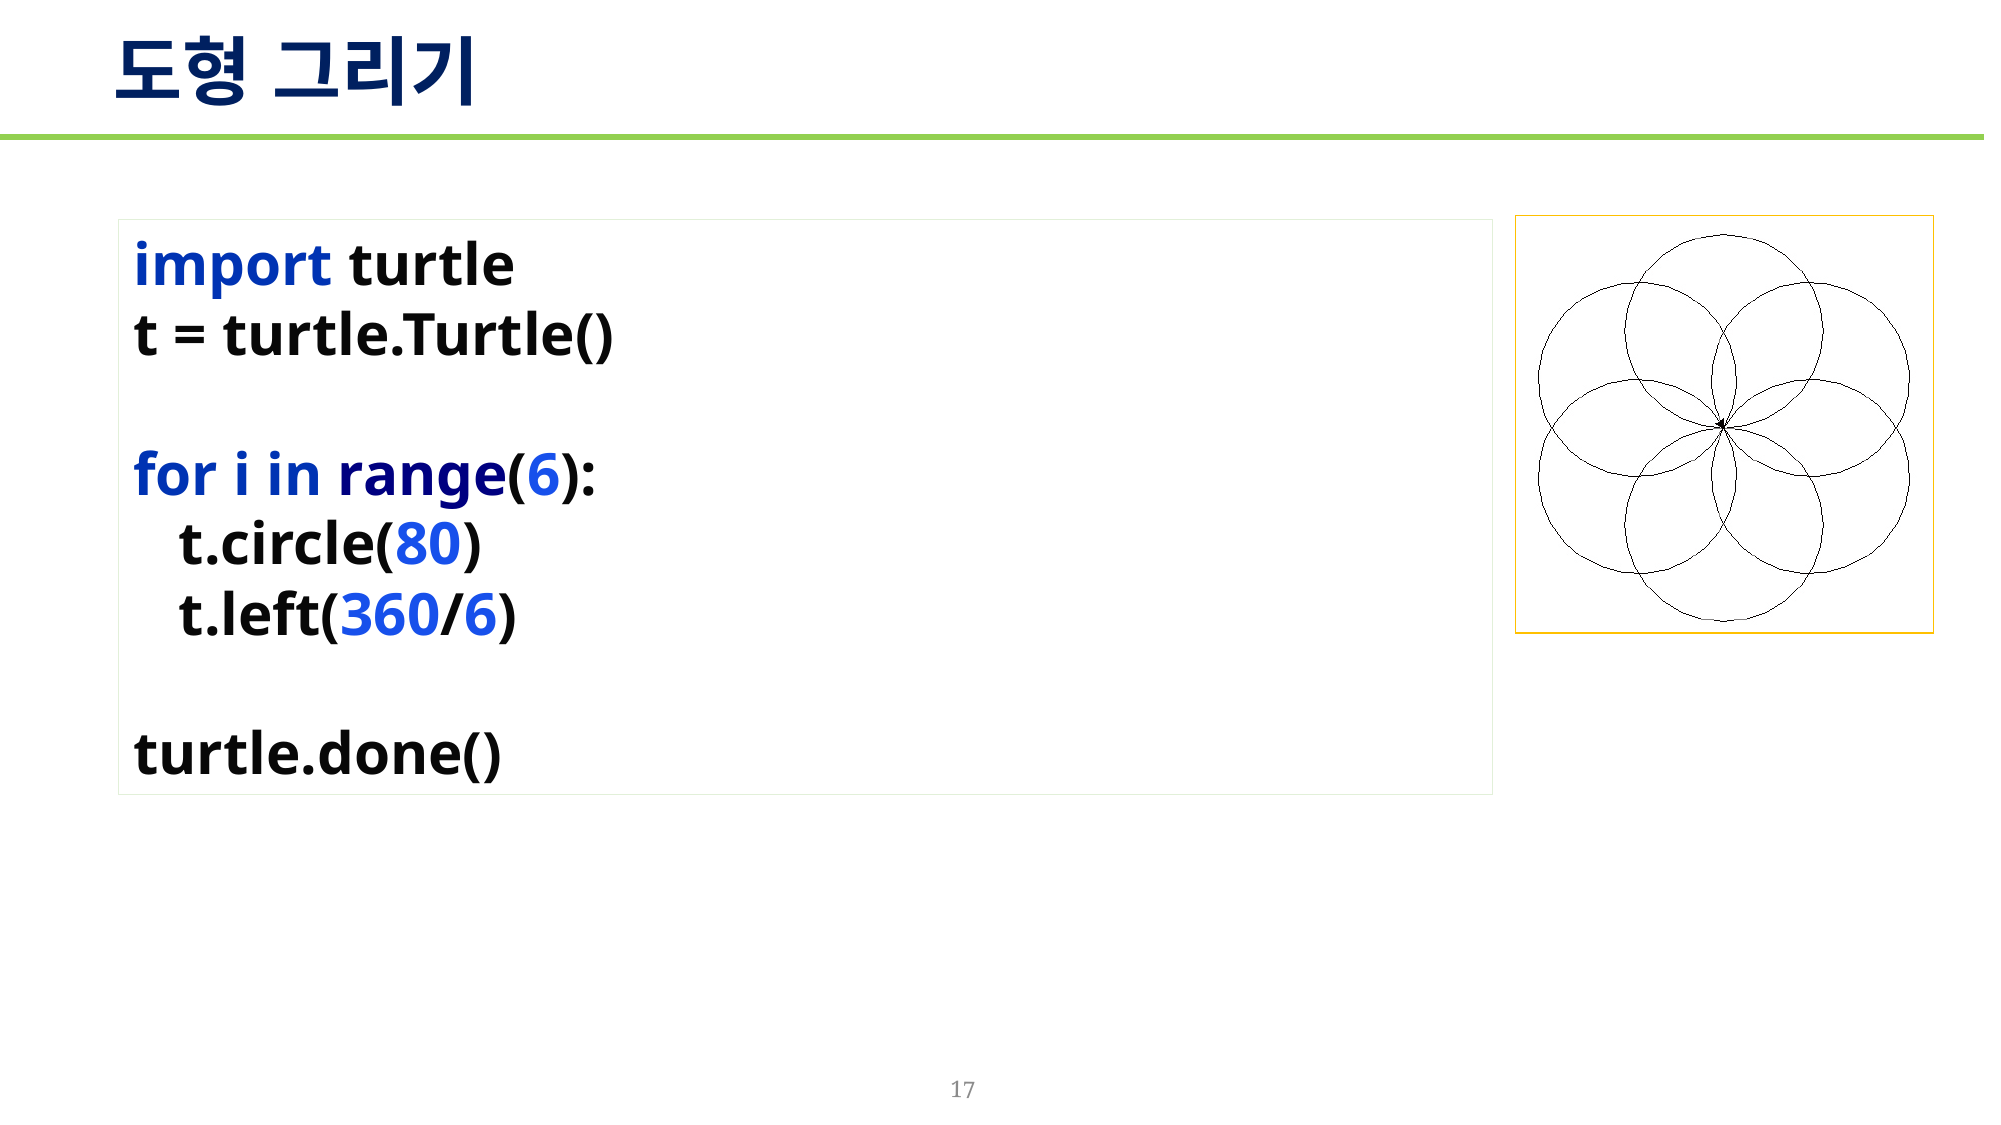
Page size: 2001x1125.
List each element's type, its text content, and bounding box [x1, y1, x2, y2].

text_box import turtle t = turtle.Turtle() for i in range(6): t.circle(80) t.left(360/6) turtle.done() [118, 219, 1493, 795]
title 도형 그리기 [59, 31, 1174, 120]
picture [1516, 216, 1933, 633]
slide_number 17 [911, 1066, 1015, 1116]
